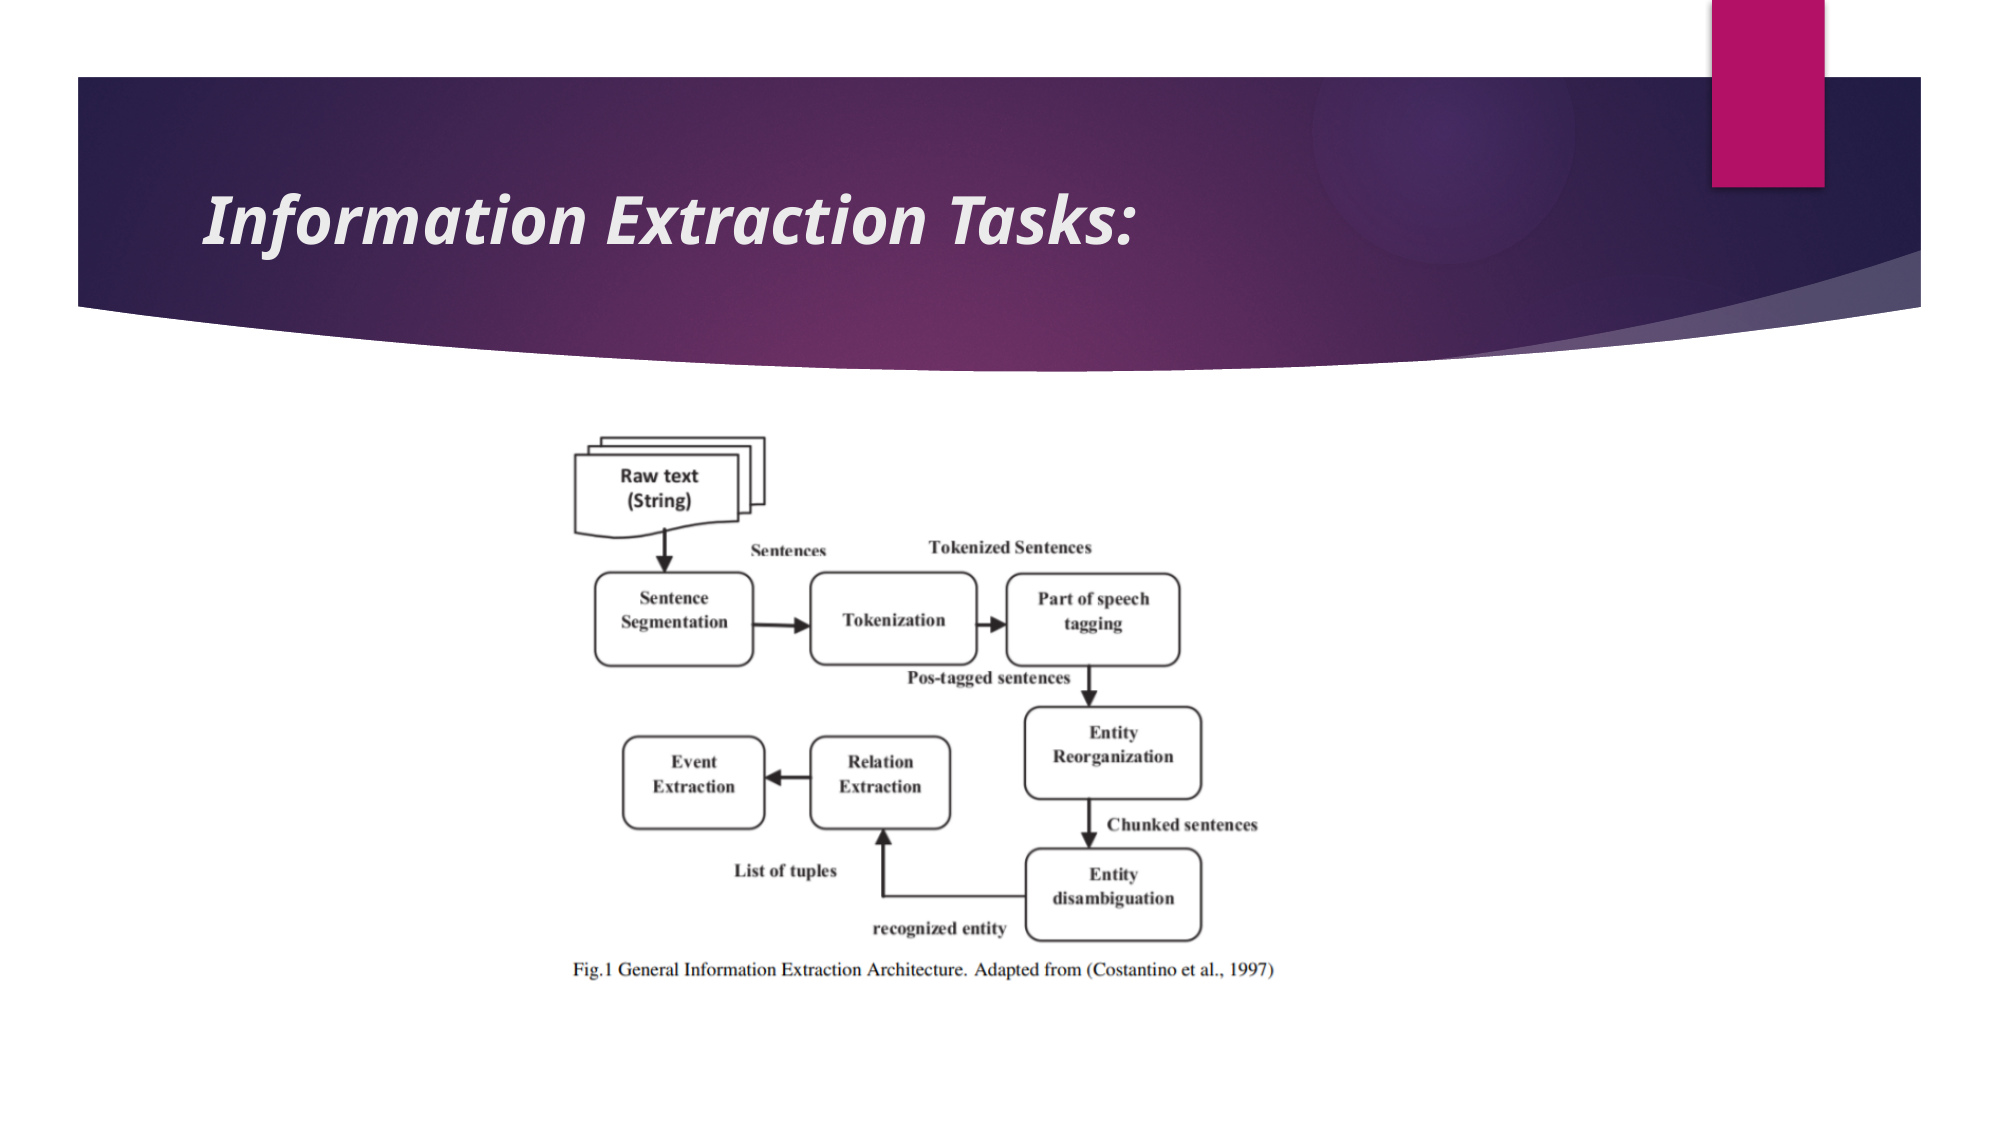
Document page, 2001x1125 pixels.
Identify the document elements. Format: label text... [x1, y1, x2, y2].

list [523, 426, 1304, 988]
title Information Extraction Tasks: [189, 159, 1627, 276]
